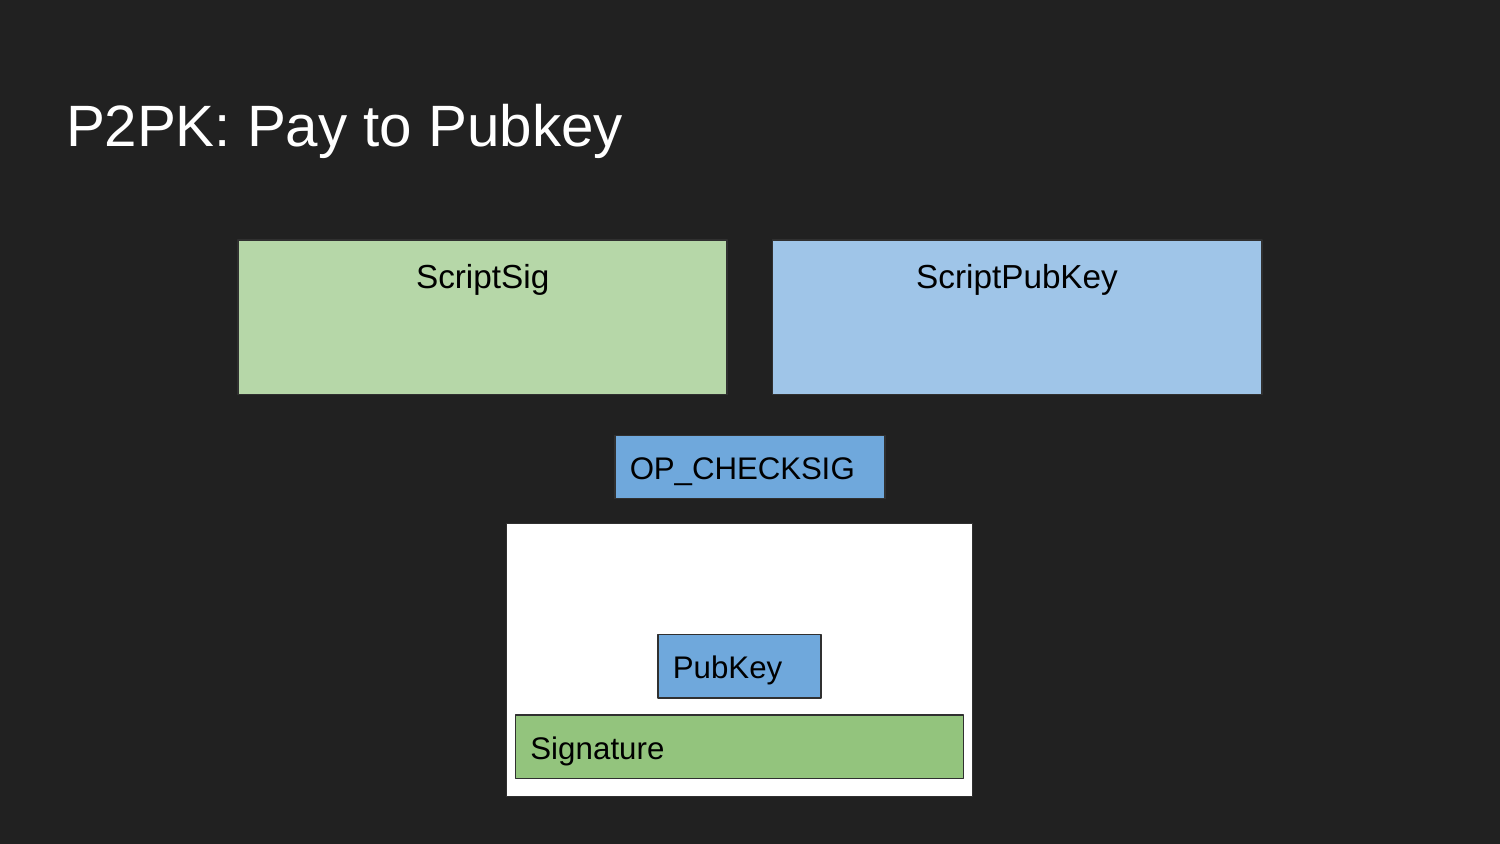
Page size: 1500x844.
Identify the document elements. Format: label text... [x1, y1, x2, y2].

title P2PK: Pay to Pubkey [51, 72, 1449, 167]
text_box [506, 523, 973, 797]
text_box PubKey [657, 634, 821, 698]
text_box ScriptPubKey [772, 239, 1262, 395]
text_box Signature [515, 715, 964, 779]
text_box OP_CHECKSIG [614, 435, 886, 499]
text_box ScriptSig [238, 239, 728, 395]
